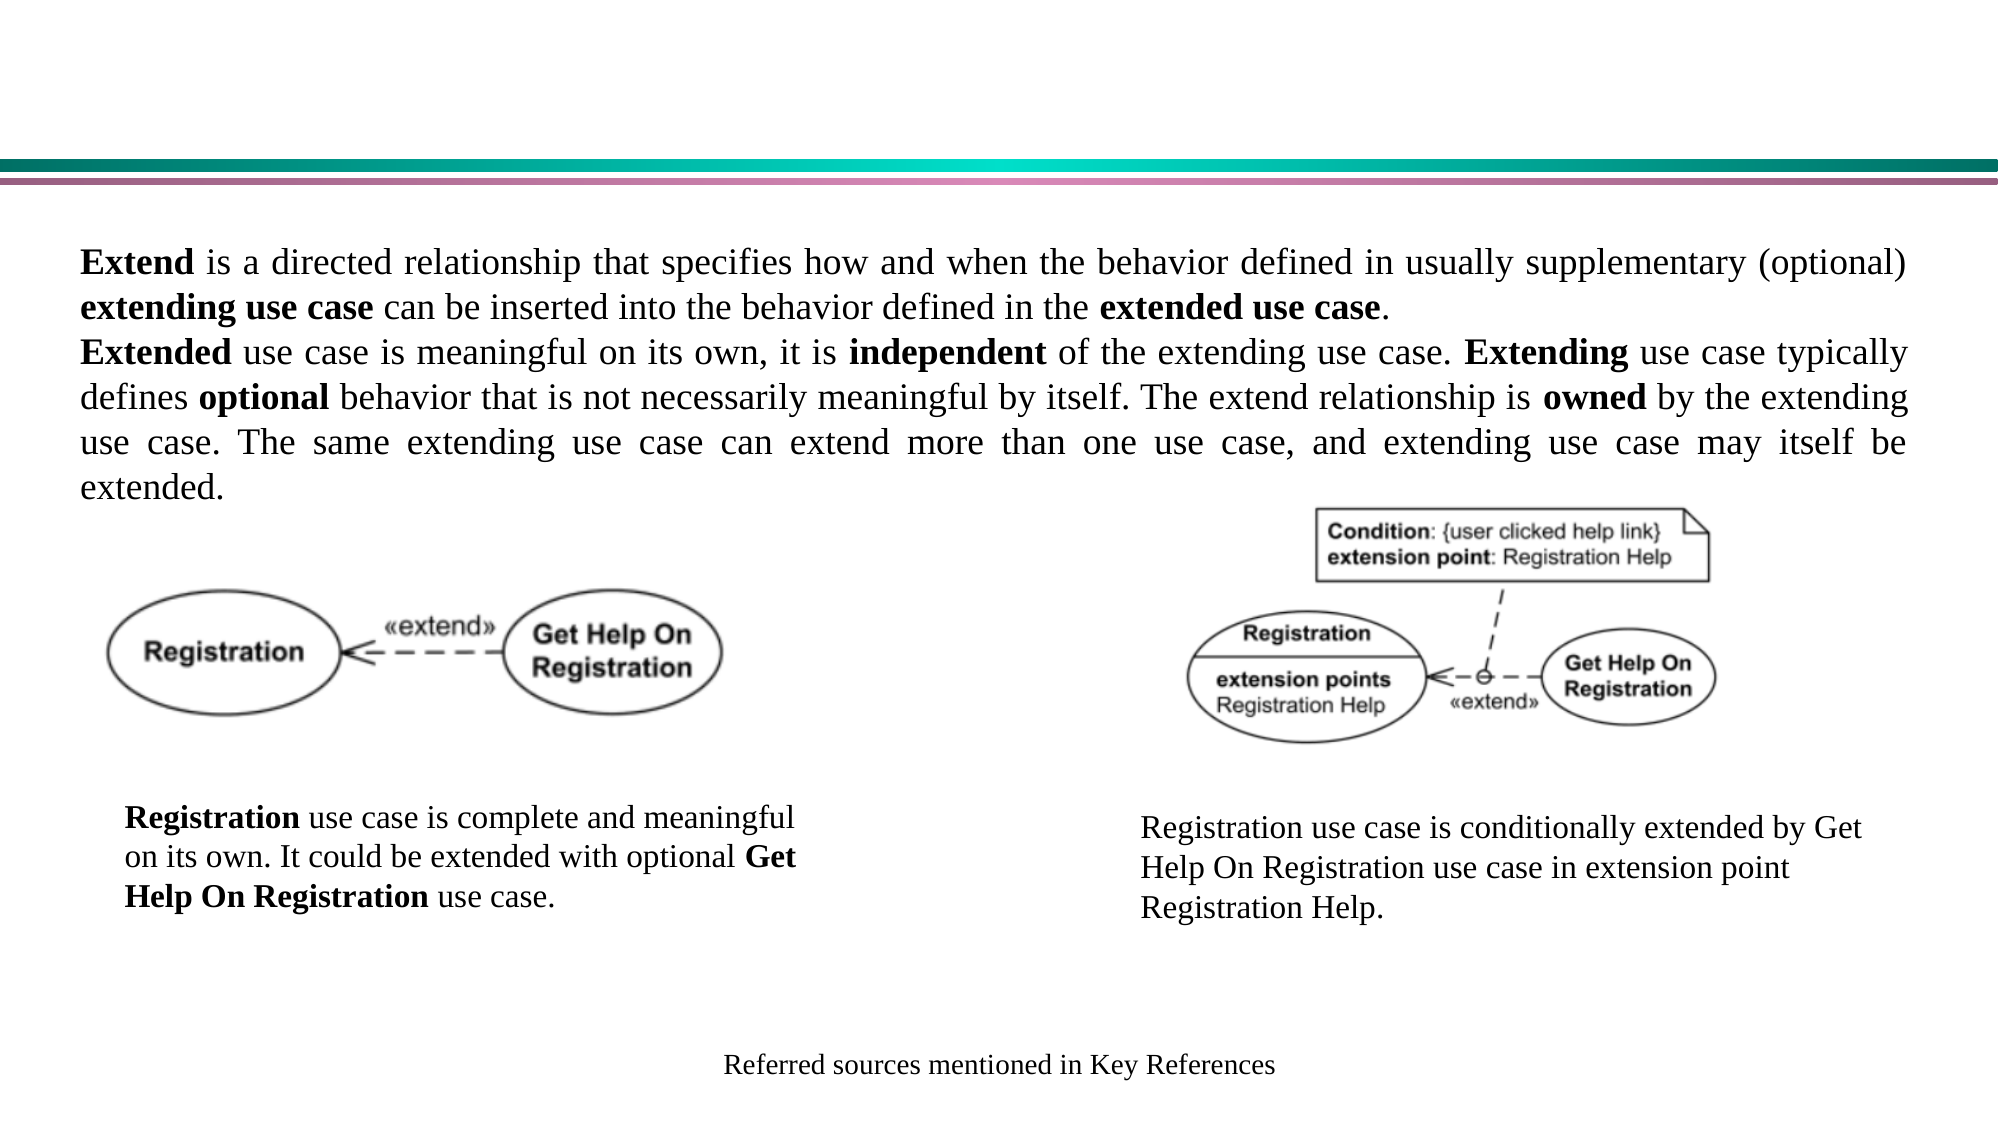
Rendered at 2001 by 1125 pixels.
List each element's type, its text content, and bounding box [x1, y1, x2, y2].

text_box Registration use case is conditionally extended by Get Help On Registration use case in extension point Registration Help. [1125, 797, 1906, 933]
picture [80, 562, 780, 730]
text_box Extend is a directed relationship that specifies how and when the behavior defined in usually supplementary (optional) extending use case can be inserted into the behavior defined in the extended use case. Extended use case is meaningful on its own, it is independent of the extending use case. Extending use case typically defines optional behavior that is not necessarily meaningful by itself. The extend relationship is owned by the extending use case. The same extending use case can extend more than one use case, and extending use case may itself be extended. [65, 229, 1924, 514]
picture [1157, 492, 1765, 758]
text_box Registration use case is complete and meaningful on its own. It could be extended with optional Get Help On Registration use case. [109, 787, 826, 922]
footer Referred sources mentioned in Key References [683, 1024, 1317, 1101]
